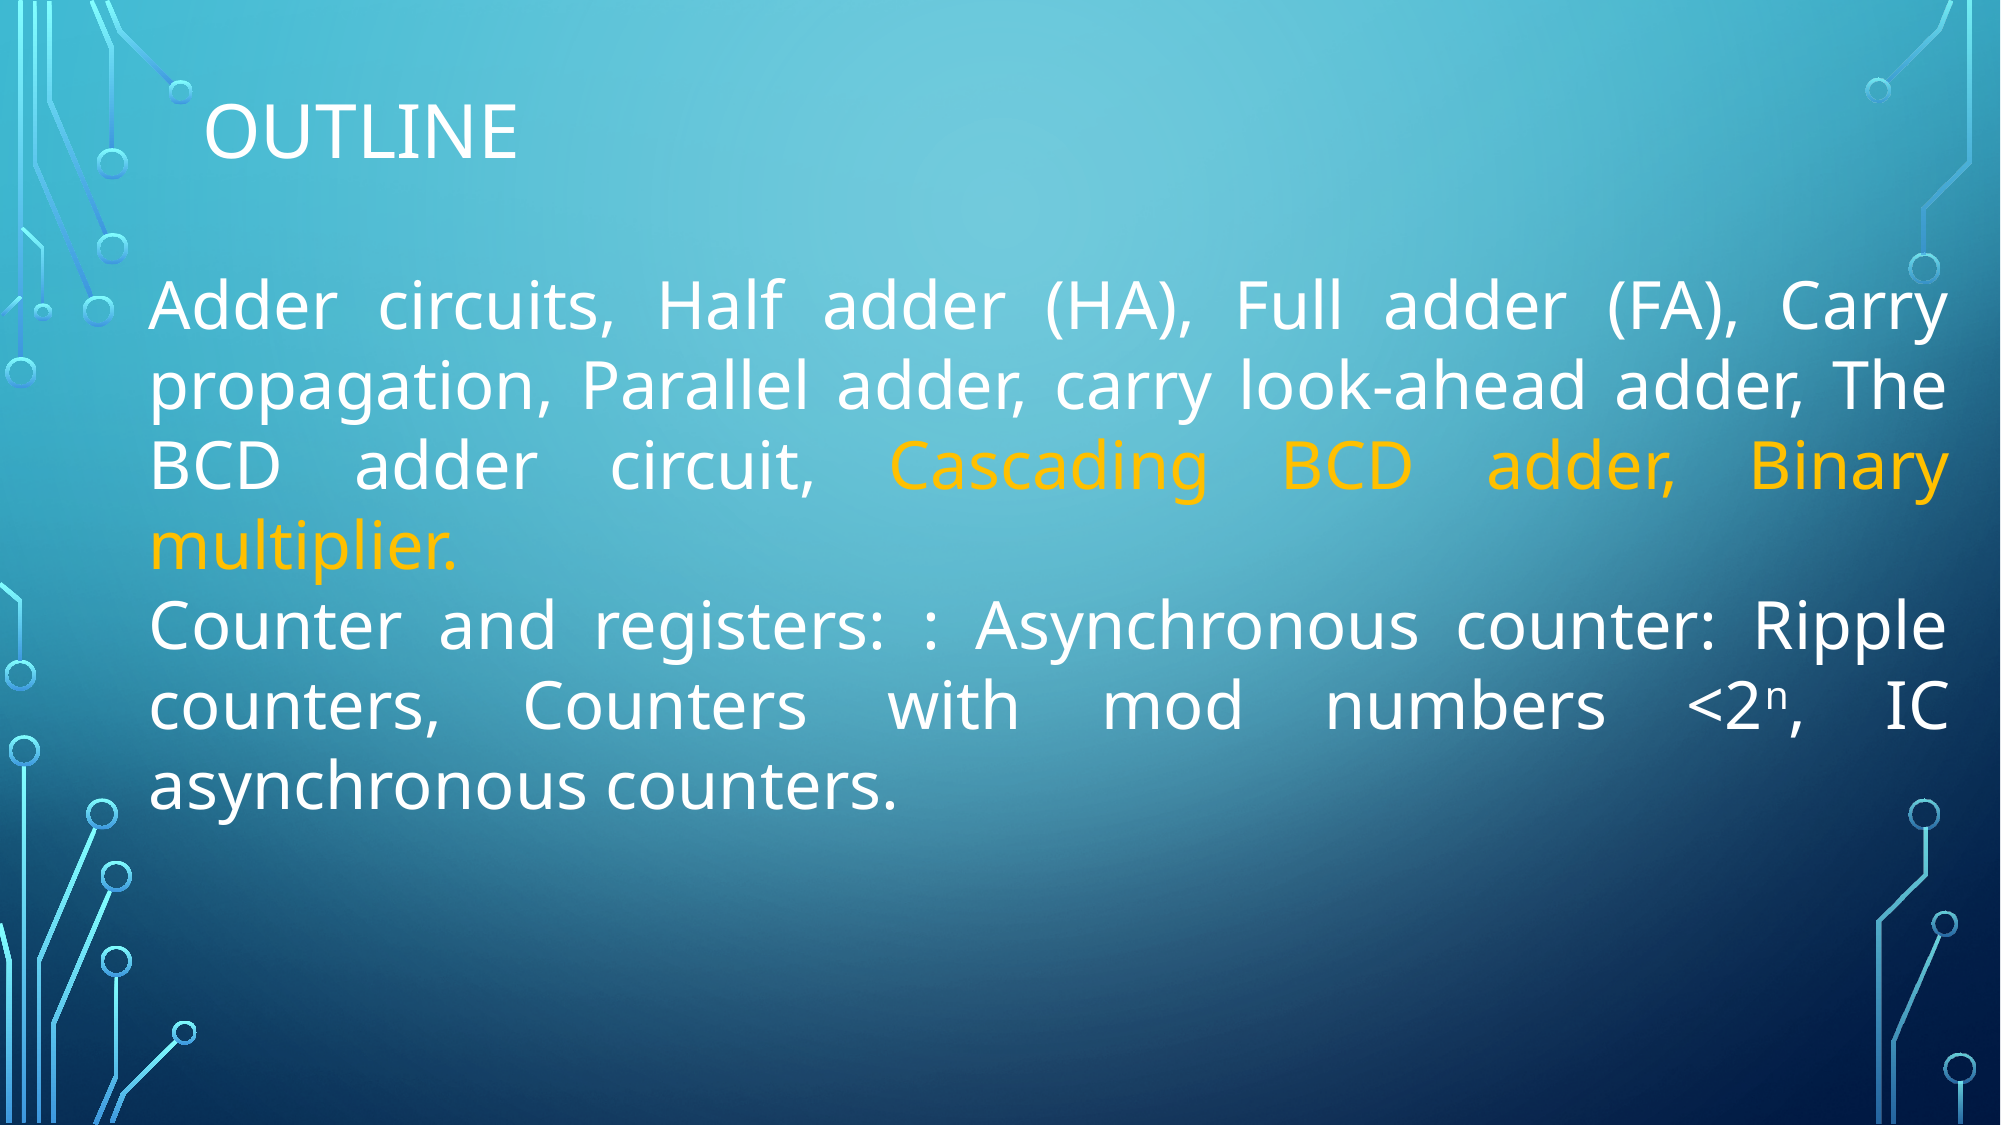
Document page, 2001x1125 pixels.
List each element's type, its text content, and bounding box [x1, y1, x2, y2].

text_box Adder circuits, Half adder (HA), Full adder (FA), Carry propagation, Parallel adder, carry look-ahead adder, The BCD adder circuit, Cascading BCD adder, Binary multiplier. Counter and registers: : Asynchronous counter: Ripple counters, Counters with mod numbers <2n, IC asynchronous counters. [134, 255, 1966, 831]
title outline [187, 13, 1813, 255]
